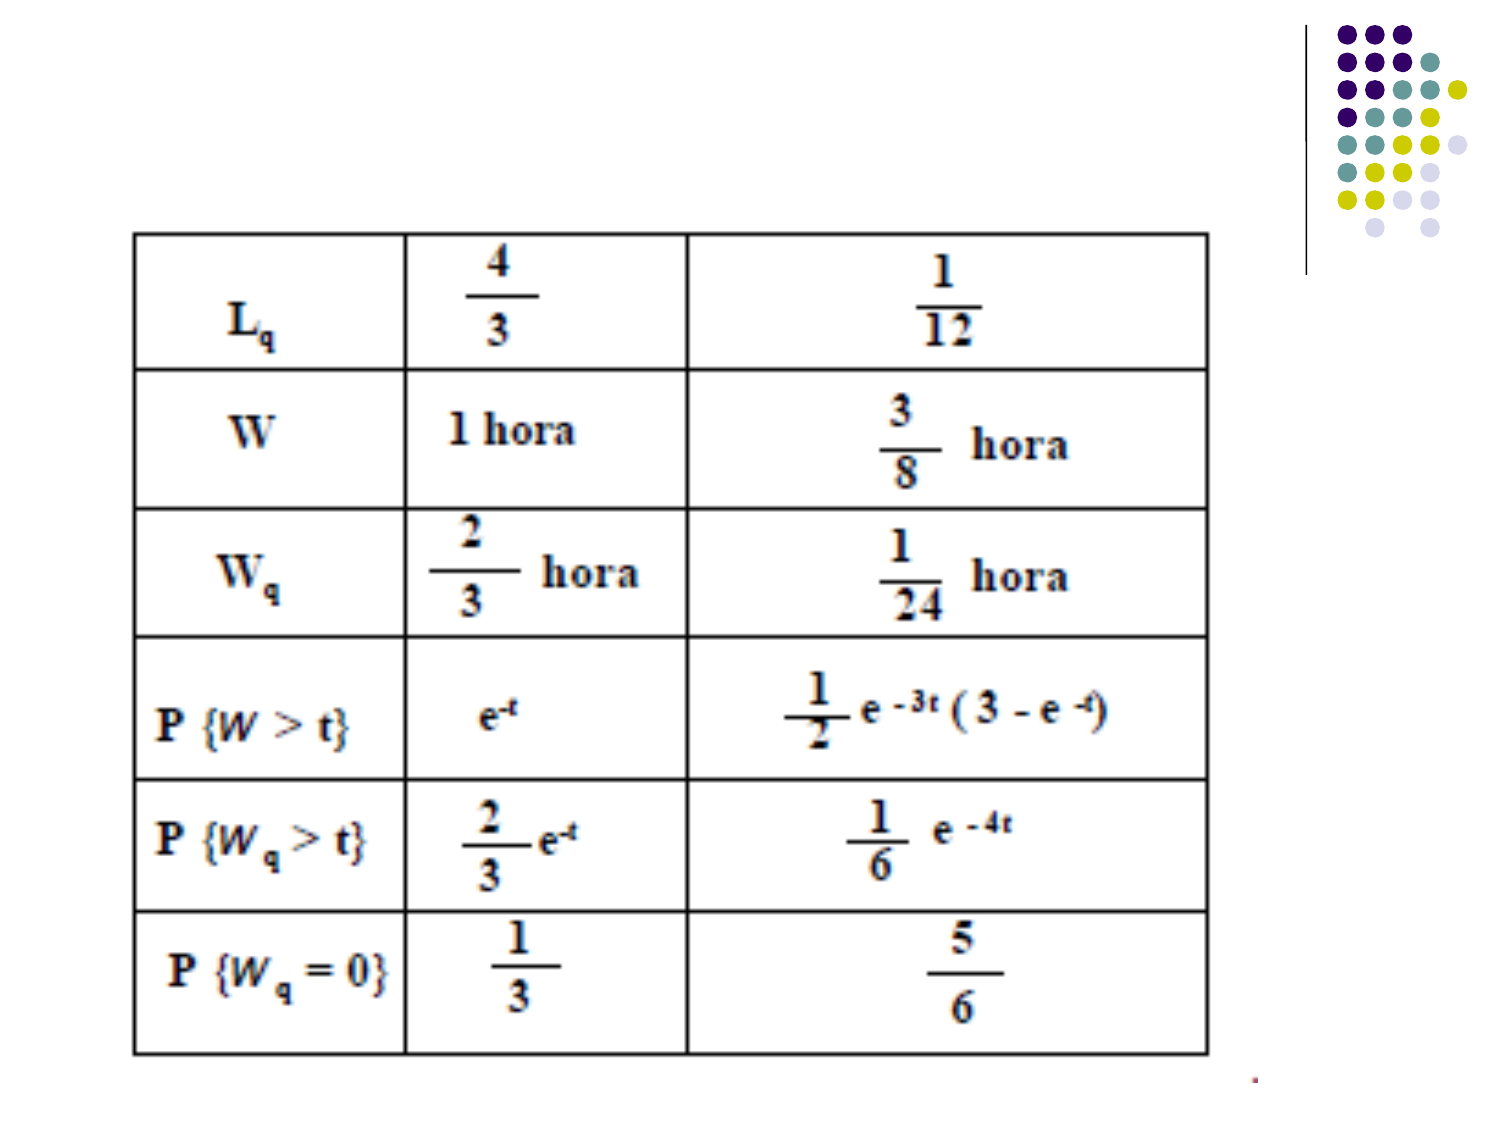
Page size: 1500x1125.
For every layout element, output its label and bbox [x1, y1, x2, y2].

picture [123, 207, 1259, 1083]
